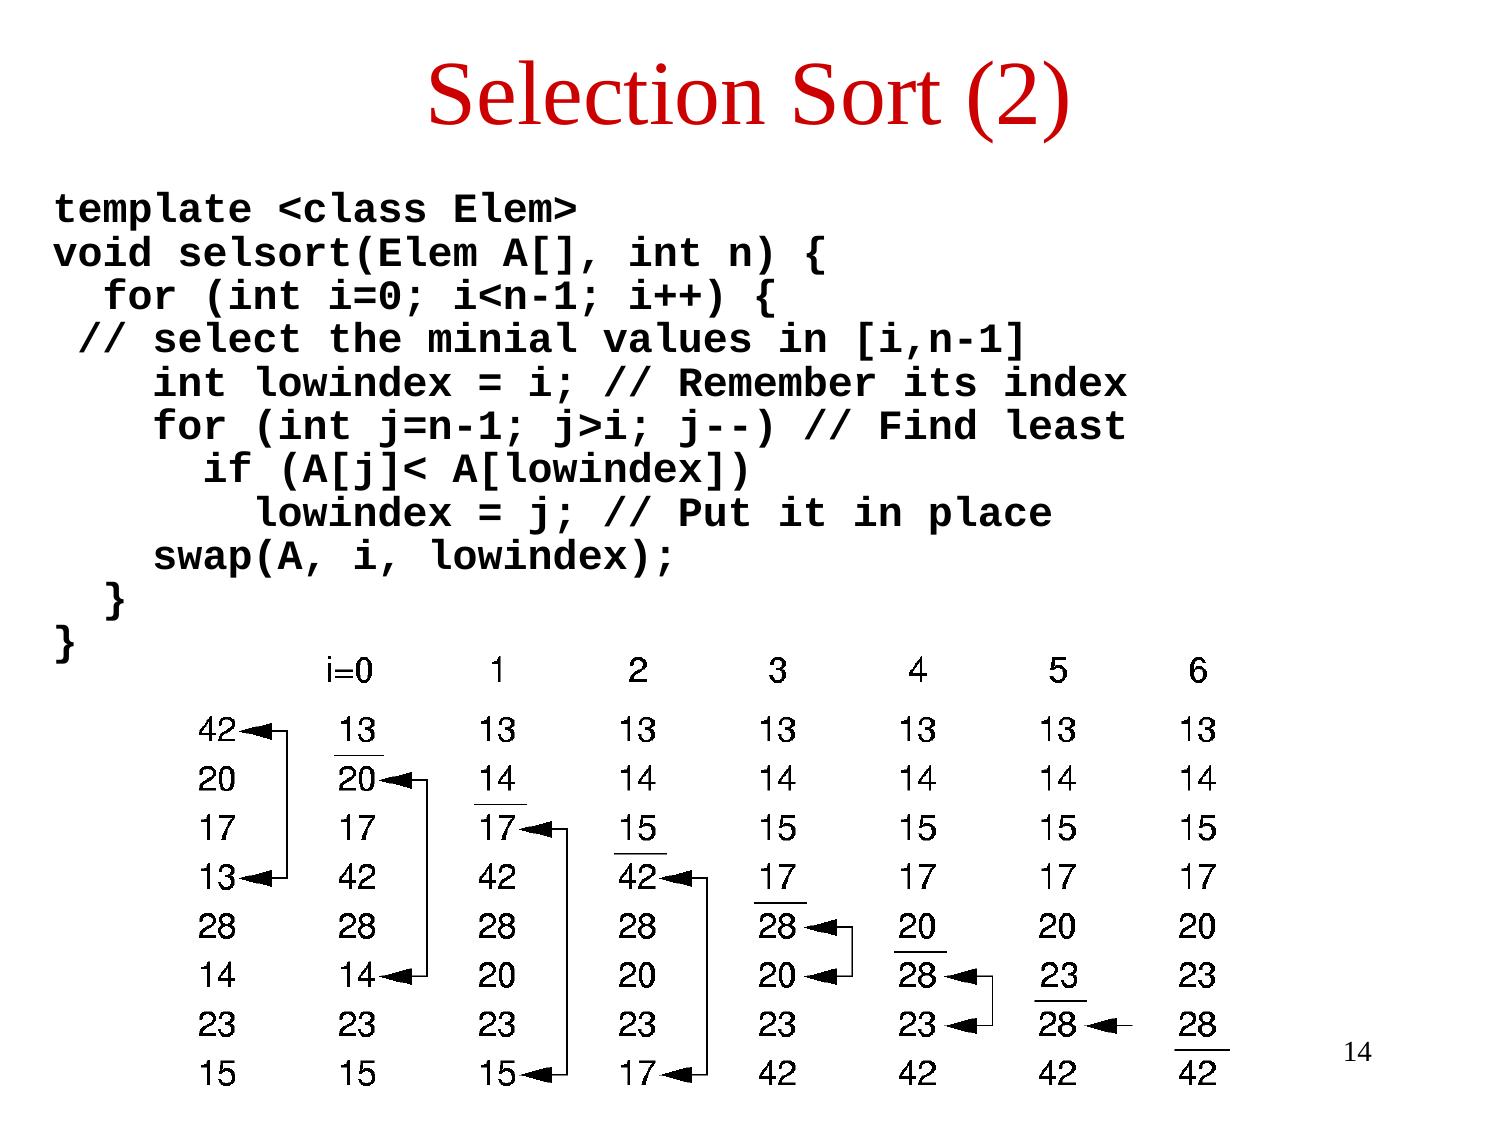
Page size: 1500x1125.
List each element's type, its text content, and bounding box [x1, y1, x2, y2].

slide_number 14 [1257, 1025, 1388, 1100]
title Selection Sort (2) [74, 12, 1425, 163]
picture [170, 627, 1252, 1118]
list template <class Elem> void selsort(Elem A[], int n) { for (int i=0; i<n-1; i++) { // select the minial values in [i,n-1] int lowindex = i; // Remember its index for (int j=n-1; j>i; j--) // Find least if (A[j]< A[lowindex]) lowindex = j; // Put it in place swap(A, i, lowindex); } } [37, 187, 1500, 764]
